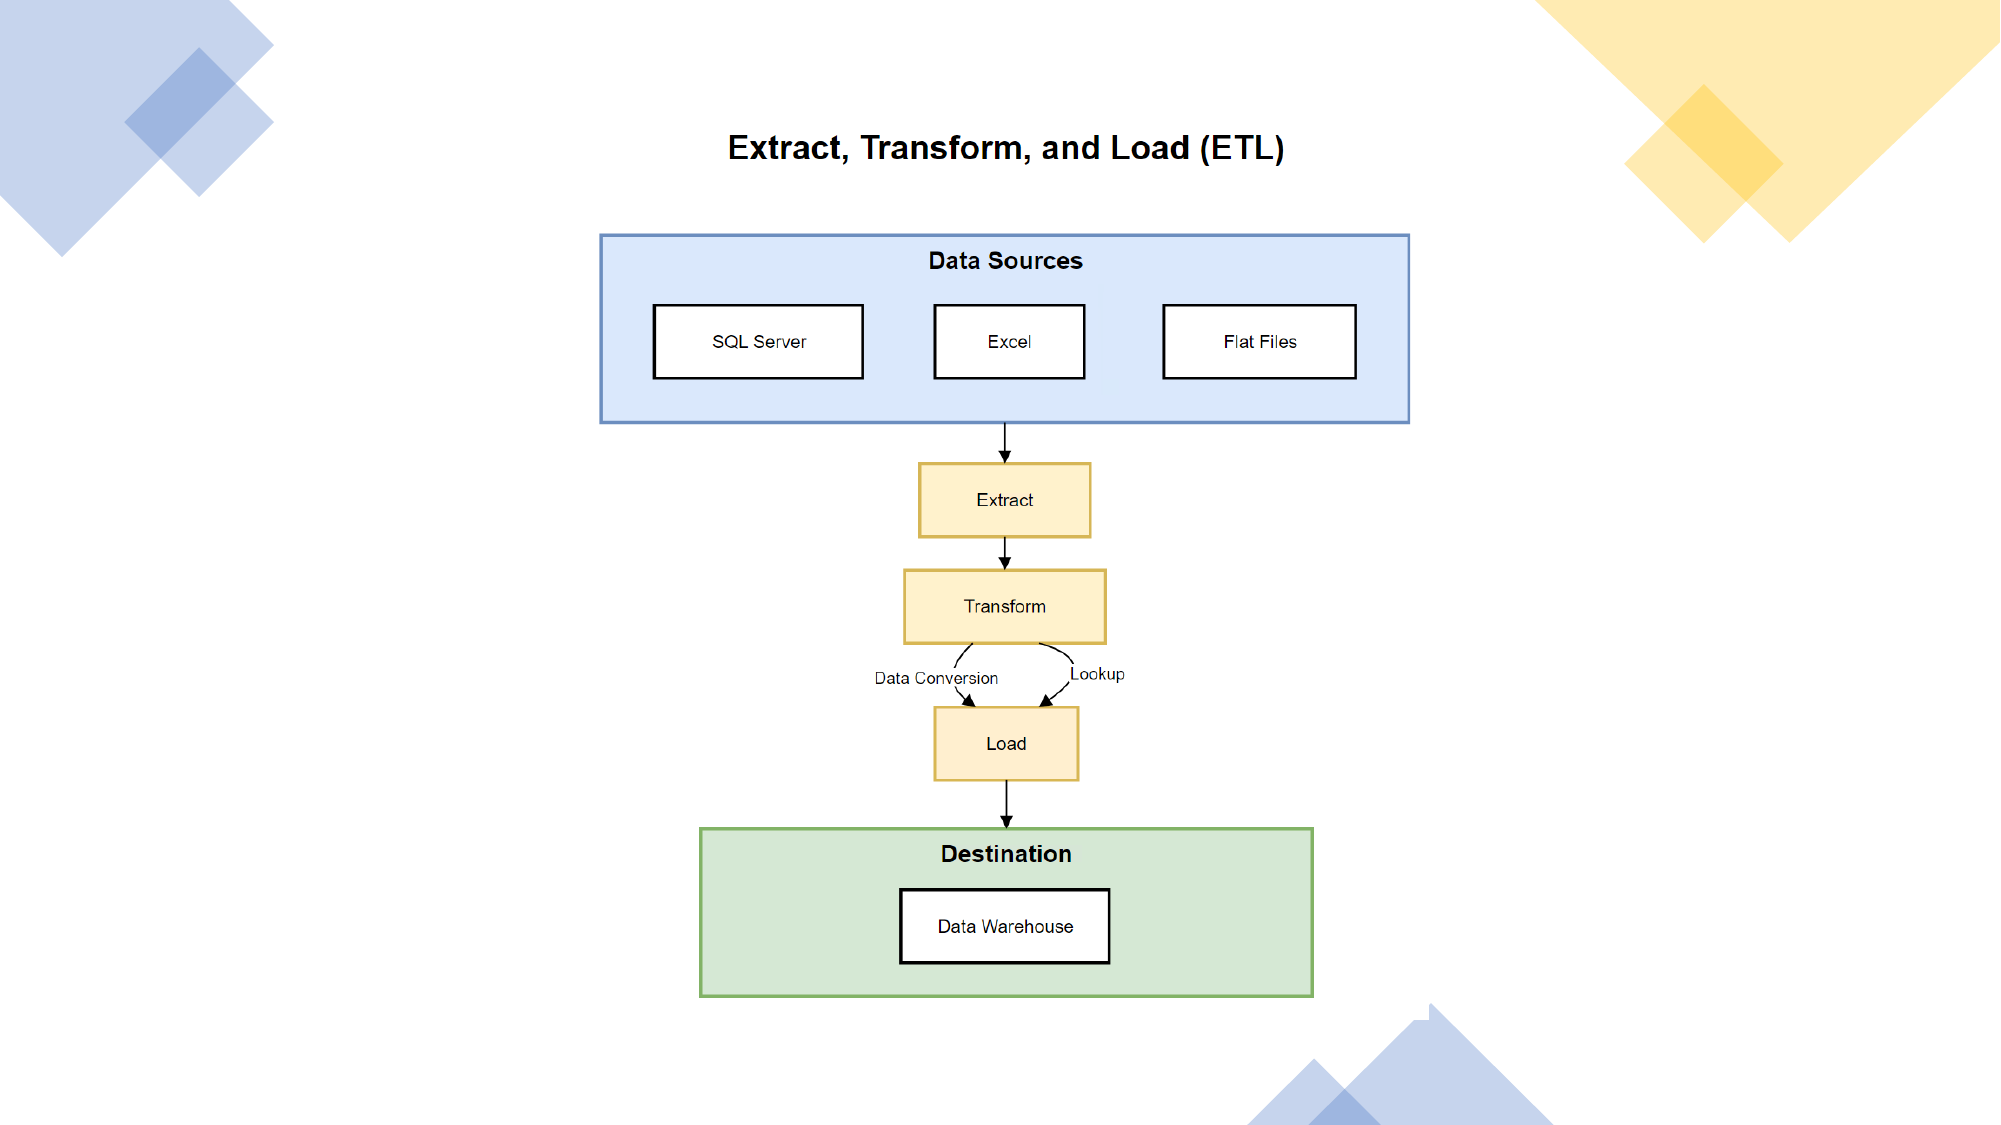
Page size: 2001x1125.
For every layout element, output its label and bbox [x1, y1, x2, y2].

text_box [0, 0, 2000, 1125]
text_box [122, 45, 276, 199]
text_box [1533, 0, 2000, 245]
picture [571, 105, 1429, 1020]
text_box [1345, 1001, 1556, 1125]
text_box [0, 0, 276, 259]
text_box [1245, 1057, 1383, 1125]
text_box [1622, 124, 1746, 245]
